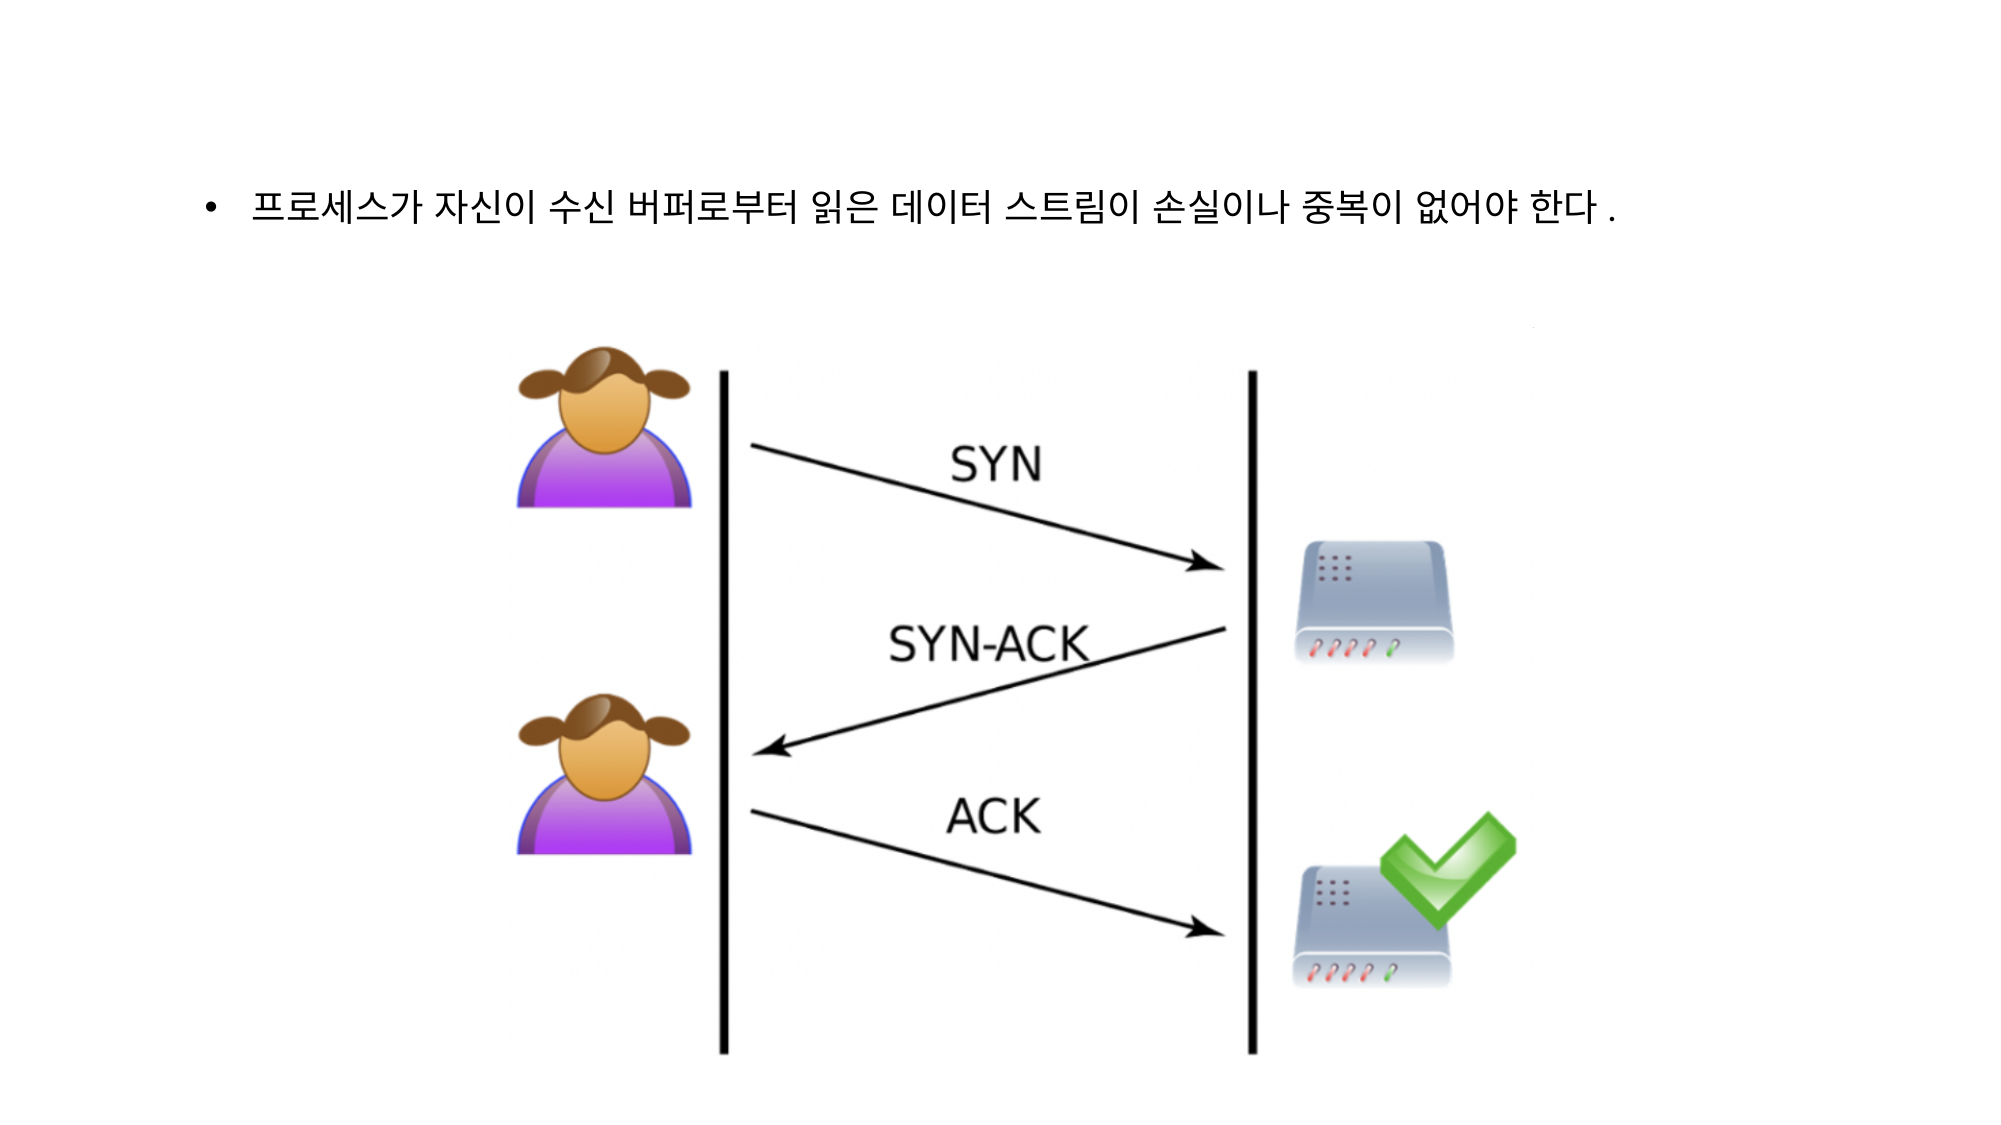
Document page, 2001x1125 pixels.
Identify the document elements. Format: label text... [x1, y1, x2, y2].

picture [508, 327, 1534, 1068]
text_box 프로세스가 자신이 수신 버퍼로부터 읽은 데이터 스트림이 손실이나 중복이 없어야 한다. [189, 176, 1716, 327]
